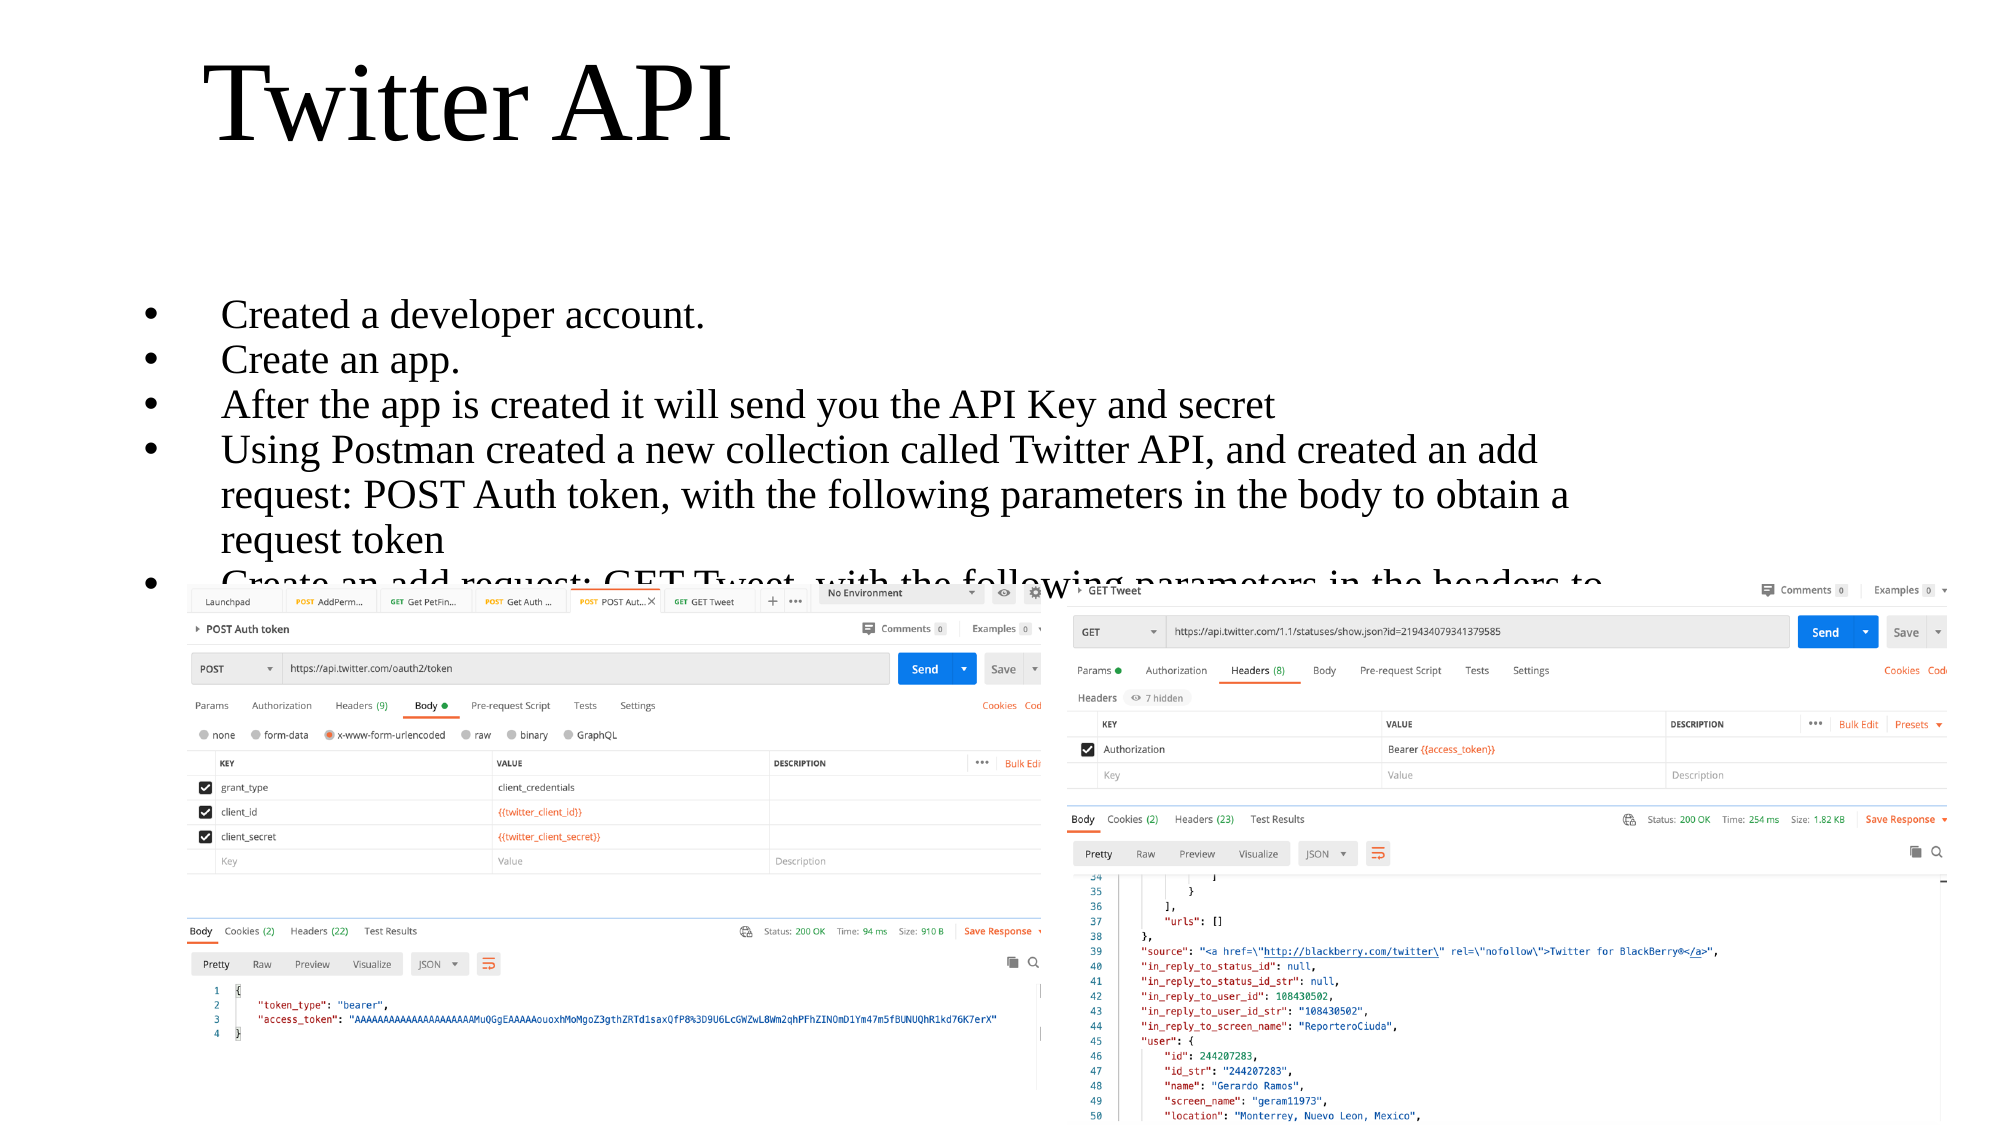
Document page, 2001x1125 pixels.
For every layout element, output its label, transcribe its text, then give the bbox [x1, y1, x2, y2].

text_box Created a developer account. Create an app. After the app is created it will send you the API Key and secret Using Postman created a new collection called Twitter API, and created an add request: POST Auth token, with the following parameters in the body to obtain a request token Create an add request: GET Tweet, with the following parameters in the headers to obtain a request token as shown below [128, 285, 1629, 710]
title Twitter API [187, 34, 1688, 173]
picture [187, 584, 1041, 1090]
picture [1067, 584, 1947, 1125]
